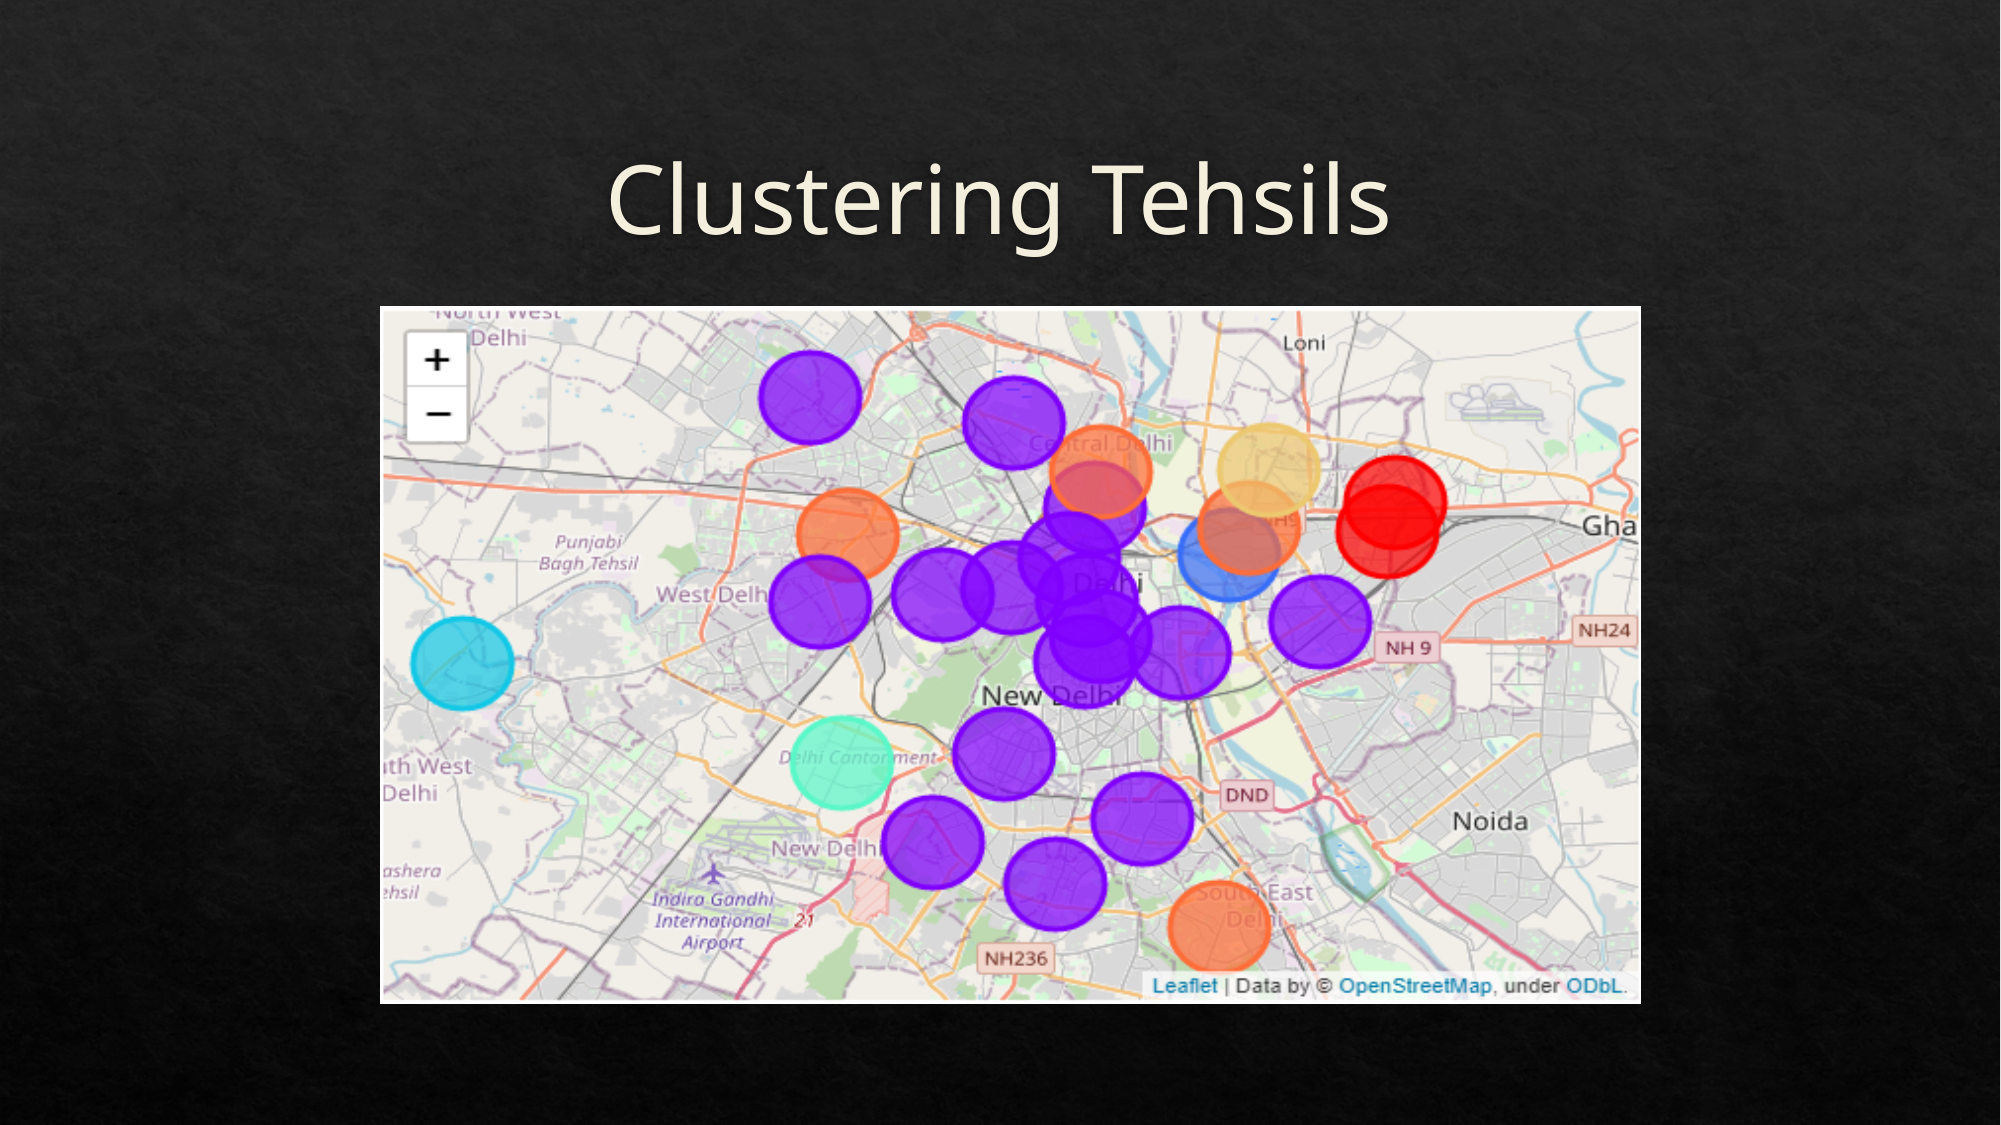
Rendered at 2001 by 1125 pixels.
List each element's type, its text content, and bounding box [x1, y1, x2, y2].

picture [380, 305, 1641, 1005]
title Clustering Tehsils [149, 99, 1849, 307]
